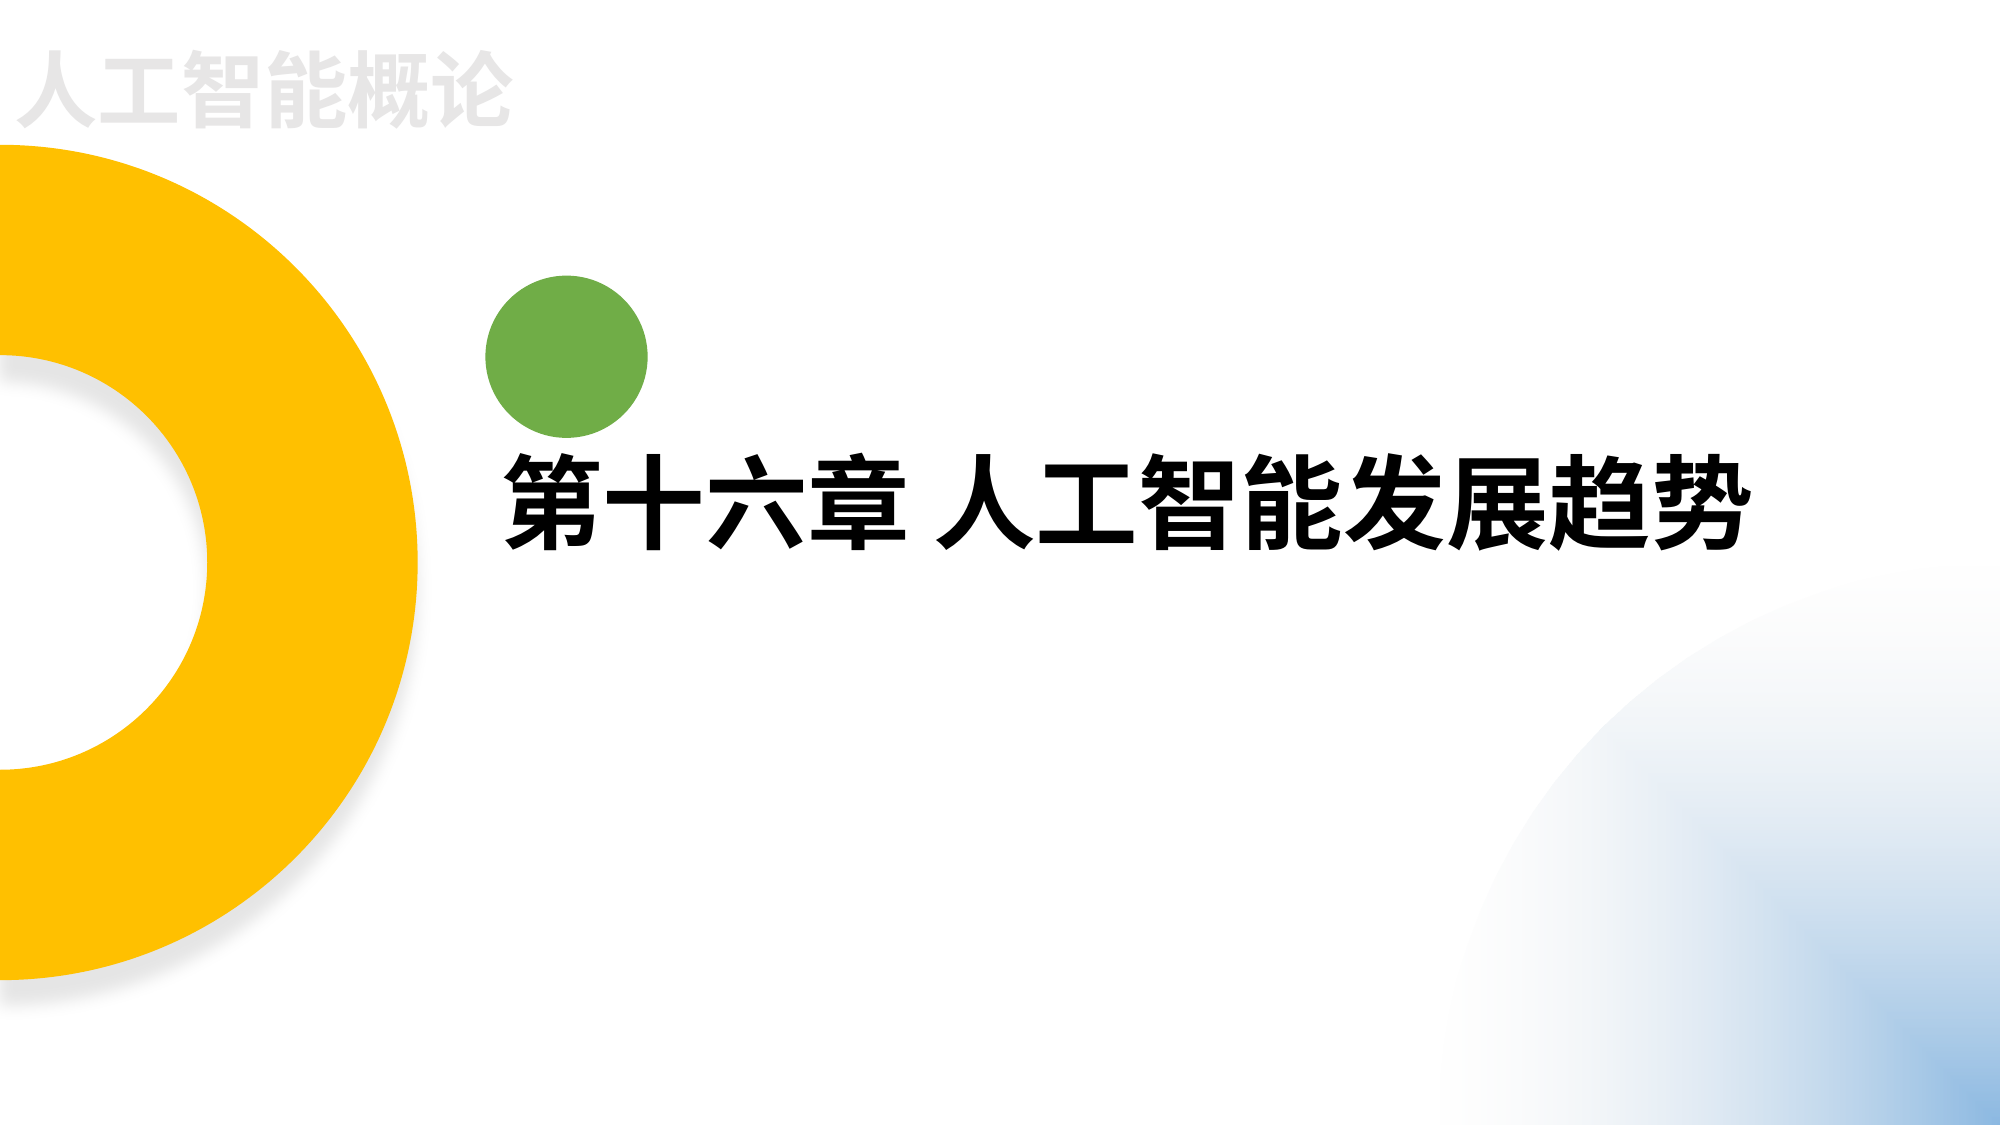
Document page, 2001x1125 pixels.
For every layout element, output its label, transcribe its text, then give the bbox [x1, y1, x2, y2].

text_box [484, 274, 649, 415]
text_box 人工智能概论 [0, 18, 1259, 185]
text_box [0, 185, 418, 981]
text_box [1436, 561, 2000, 1125]
text_box 第十六章 人工智能发展趋势 [485, 415, 1854, 582]
